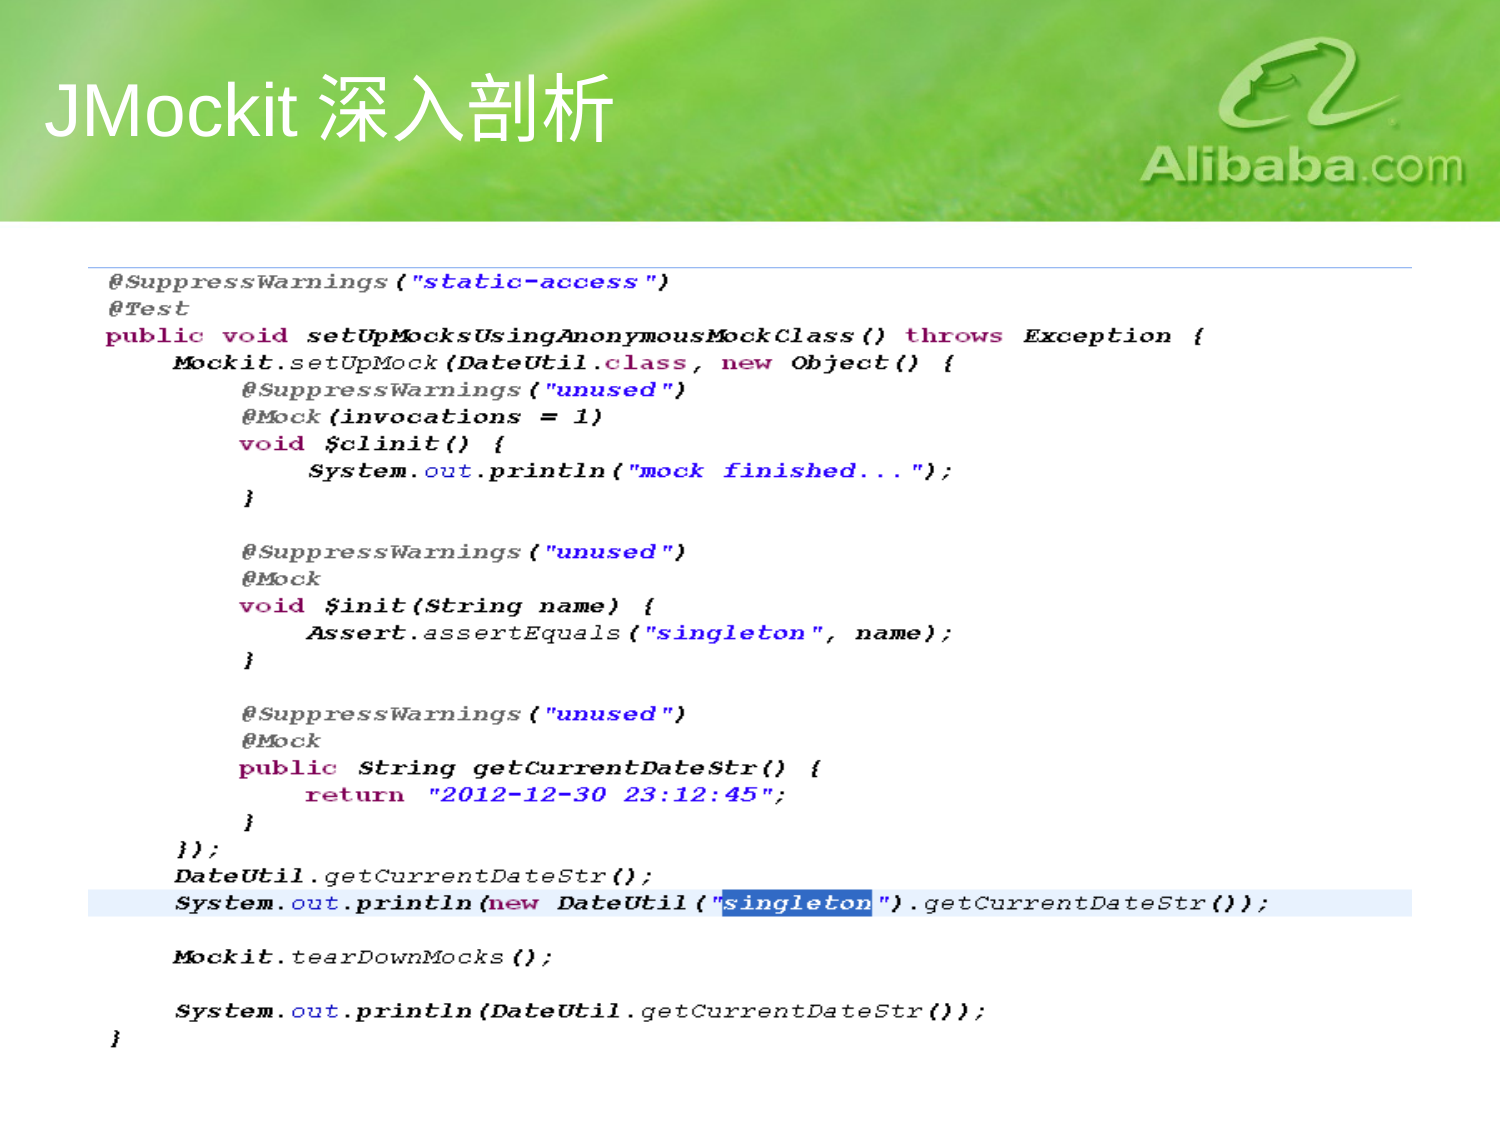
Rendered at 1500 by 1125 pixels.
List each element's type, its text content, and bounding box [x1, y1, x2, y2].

title JMockit深入剖析 [29, 0, 1301, 160]
picture [0, 0, 1500, 1125]
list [88, 266, 1412, 1067]
